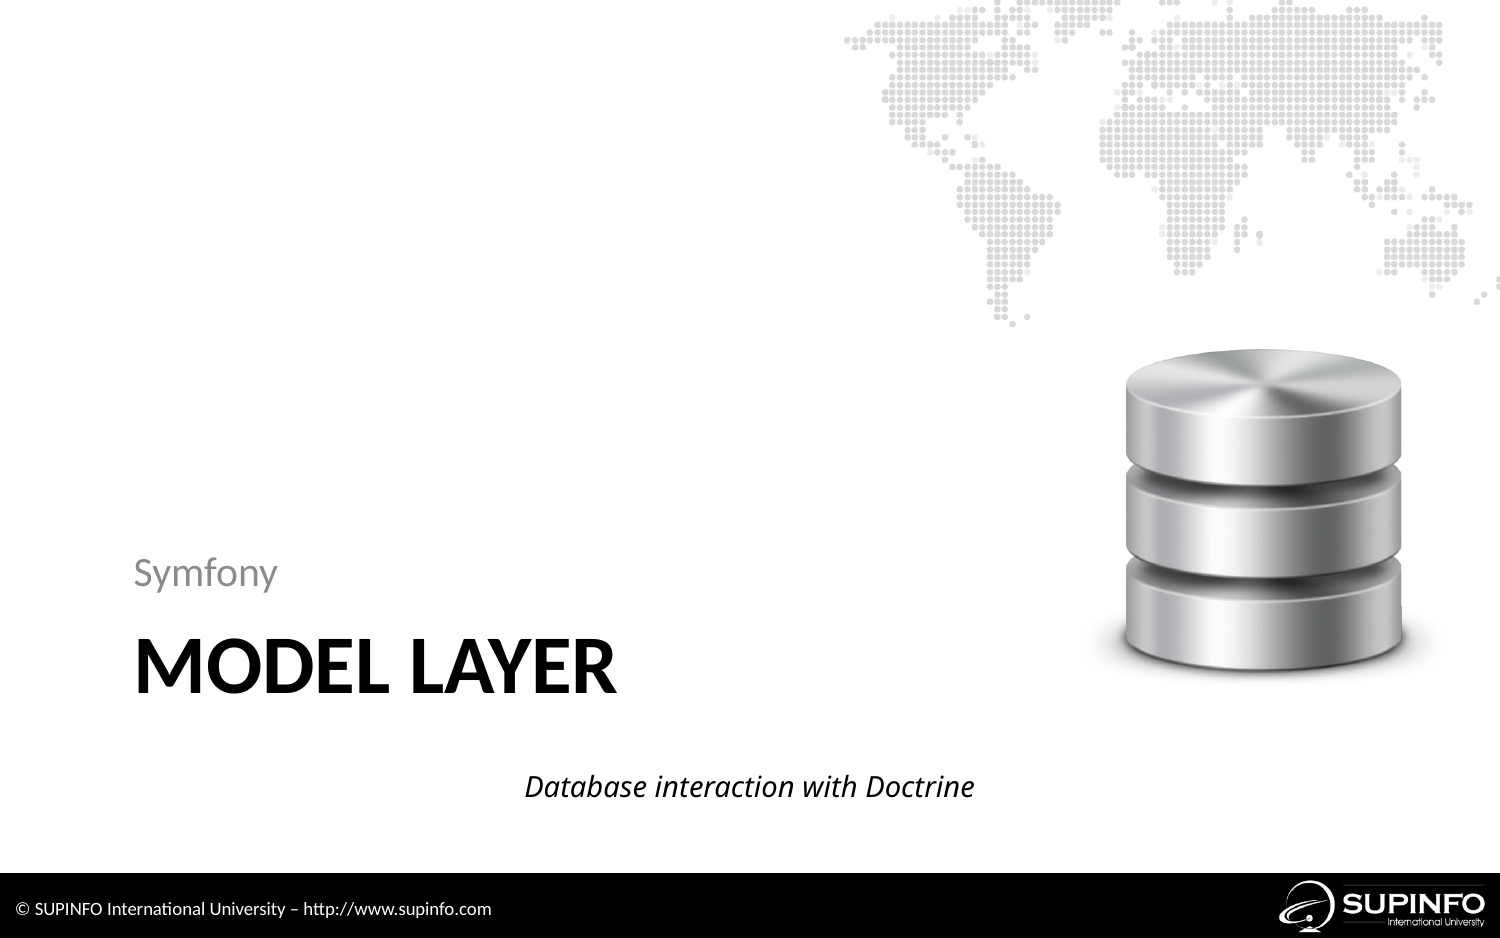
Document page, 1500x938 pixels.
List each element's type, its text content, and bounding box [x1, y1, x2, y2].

picture [1269, 870, 1494, 938]
list Symfony [118, 397, 1075, 603]
text_box Database interaction with Doctrine [419, 760, 1081, 811]
picture [844, 0, 1500, 694]
title Model Layer [118, 603, 1394, 789]
